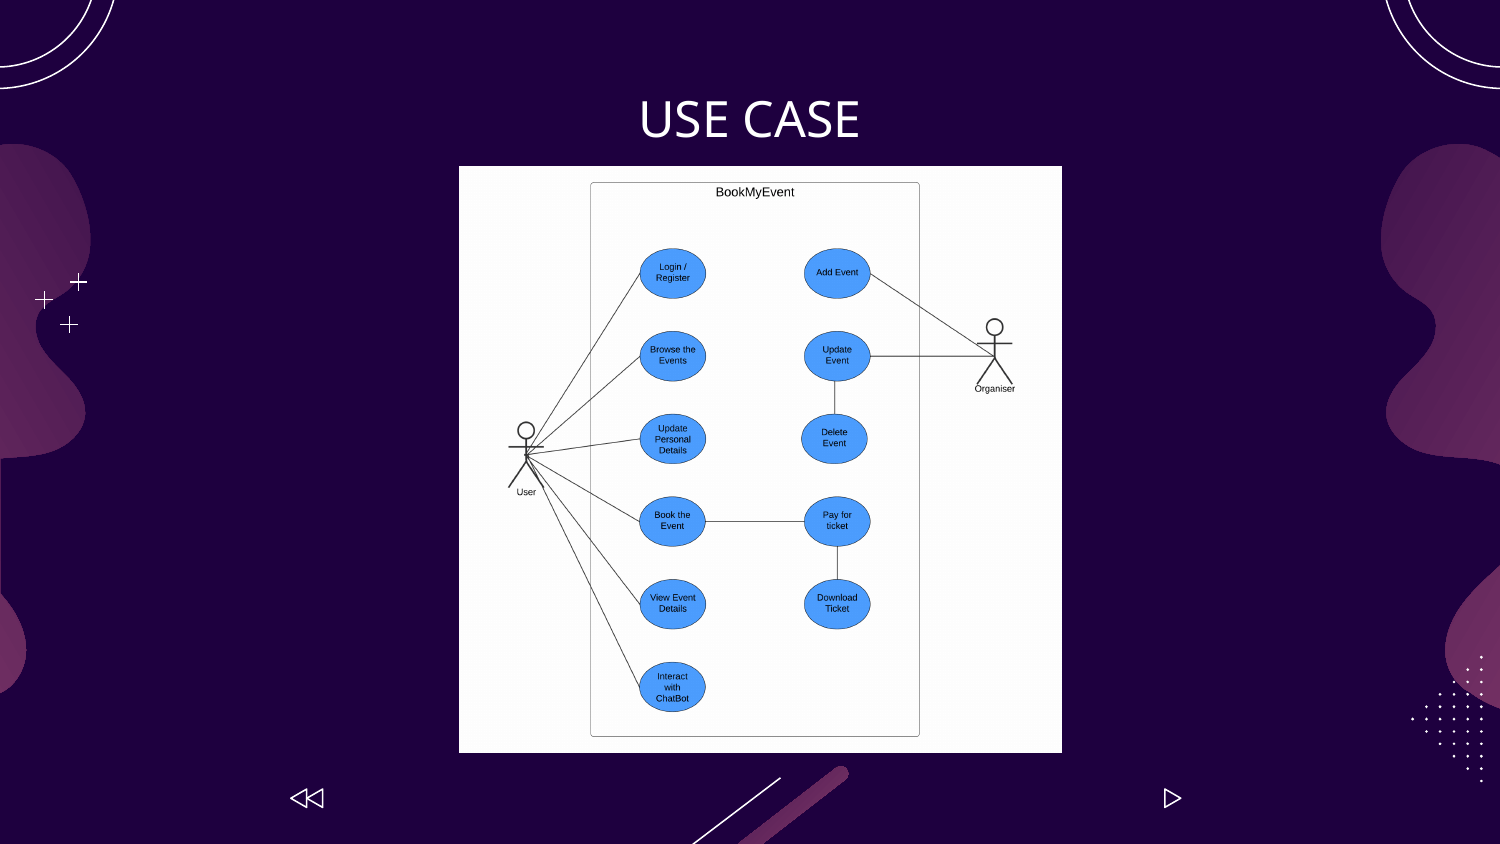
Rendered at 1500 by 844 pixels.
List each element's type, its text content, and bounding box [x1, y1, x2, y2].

picture [459, 166, 1063, 753]
title USE CASE [116, 72, 1383, 167]
